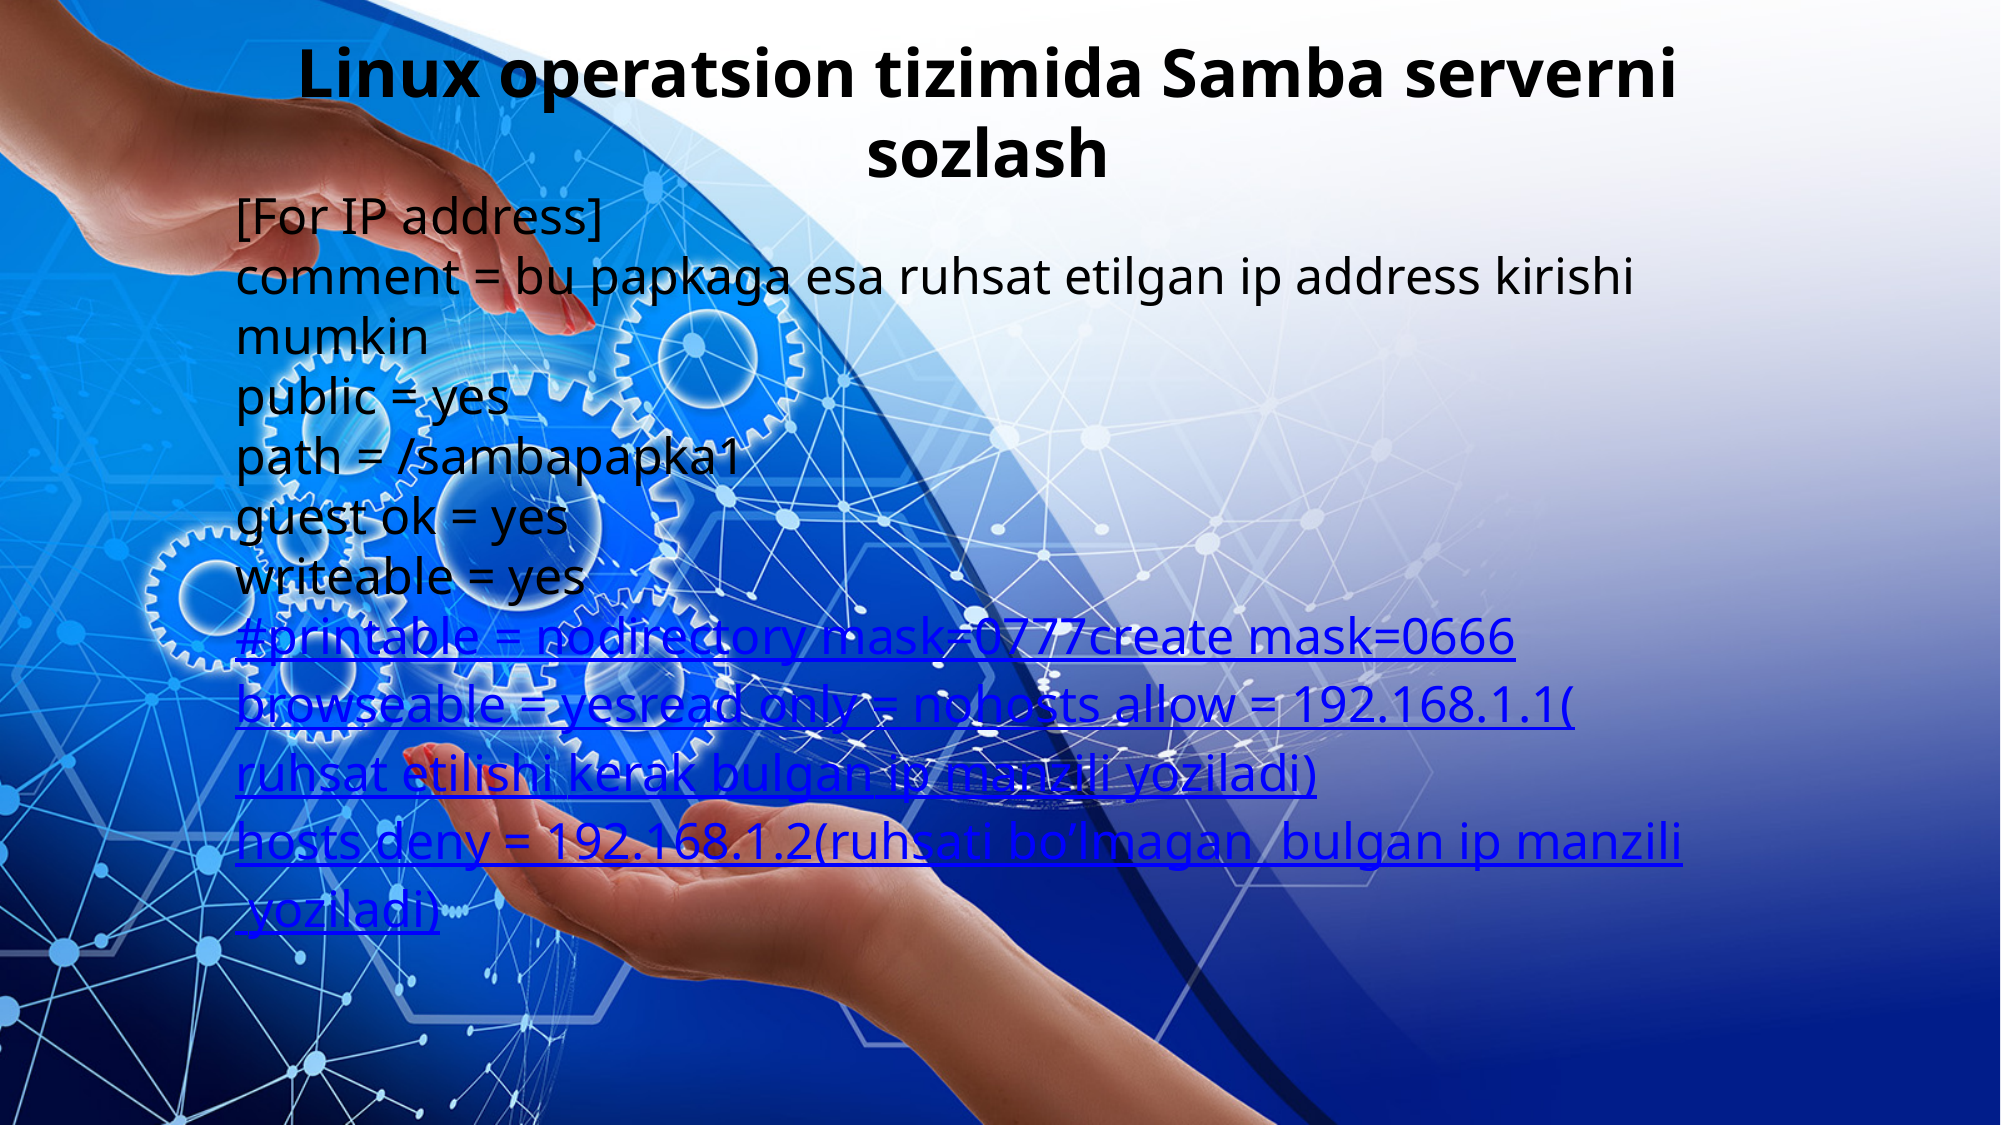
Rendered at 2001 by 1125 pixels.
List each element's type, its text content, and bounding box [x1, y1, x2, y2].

picture [0, 0, 2001, 1125]
text_box Linux operatsion tizimida Samba serverni sozlash [188, 23, 1788, 199]
text_box [For IP address] comment = bu papkaga esa ruhsat etilgan ip address kirishi mumkin public = yes path = /sambapapka1 guest ok = yes writeable = yes #printable = no directory mask=0777 create mask=0666 browseable = yes read only = no hosts allow = 192.168.1.1(ruhsat etilishi kerak bulgan ip manzili yoziladi) hosts deny = 192.168.1.2(ruhsati bo’lmagan bulgan ip manzili yoziladi) [220, 177, 1704, 1022]
